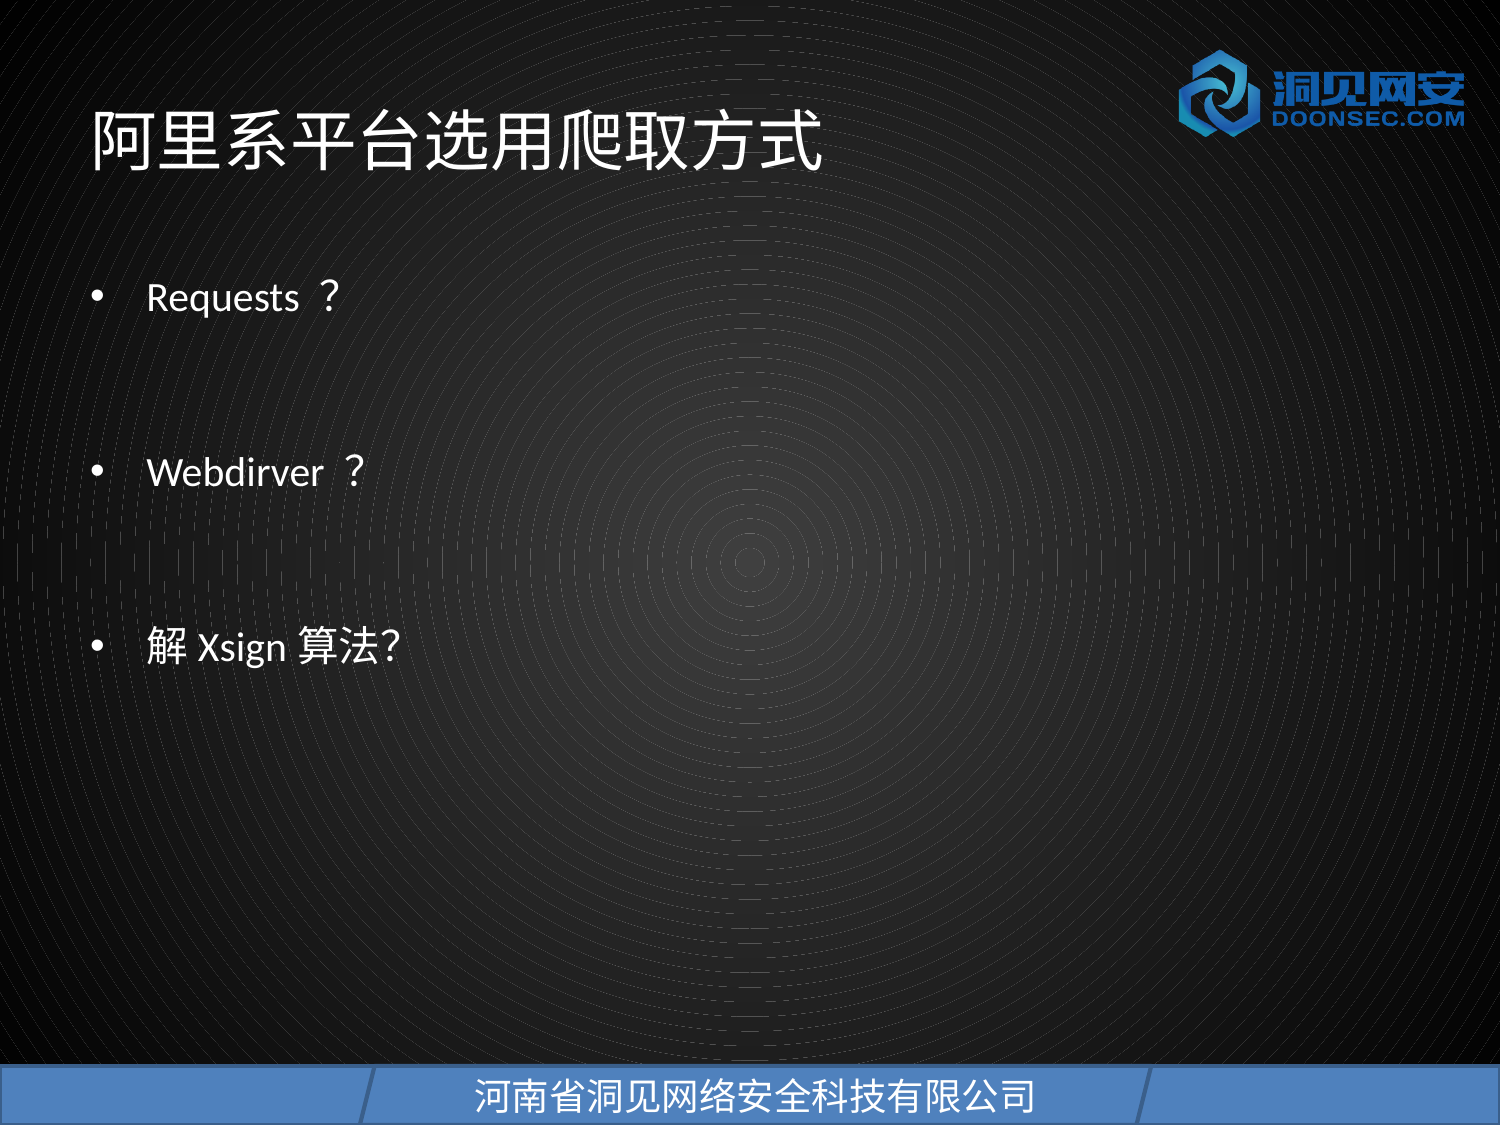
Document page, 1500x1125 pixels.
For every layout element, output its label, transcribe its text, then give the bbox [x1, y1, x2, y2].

title 阿里系平台选用爬取方式 [75, 45, 1425, 233]
picture [1151, 42, 1500, 154]
list Requests ？ Webdirver ？ 解Xsign算法？ [75, 262, 1425, 1005]
